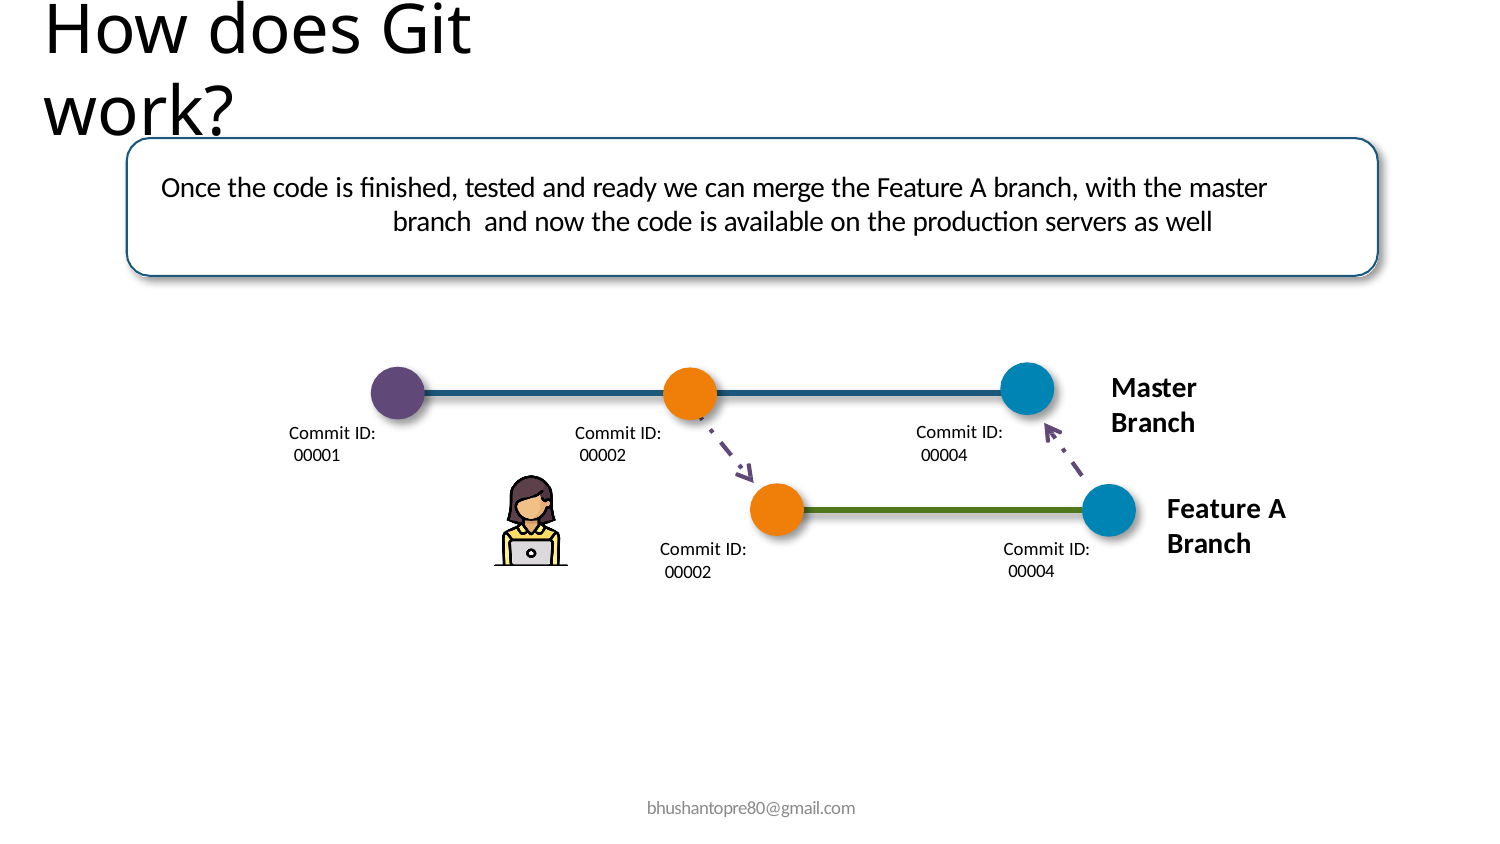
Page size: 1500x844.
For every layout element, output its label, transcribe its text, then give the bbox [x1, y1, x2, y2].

title How does Git work? [41, 0, 535, 150]
text_box Commit ID: 00002 [658, 566, 749, 583]
text_box Master Branch [1109, 365, 1284, 438]
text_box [391, 383, 1084, 484]
text_box Commit ID: 00004 [1001, 566, 1092, 582]
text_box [993, 356, 1069, 430]
text_box Feature A Branch [1164, 487, 1369, 560]
text_box Commit ID: 00001 [287, 418, 378, 466]
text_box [481, 475, 1100, 566]
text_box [364, 360, 732, 436]
footer bhushantopre80@gmail.com [496, 566, 1004, 844]
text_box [118, 131, 1394, 292]
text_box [1074, 477, 1150, 553]
